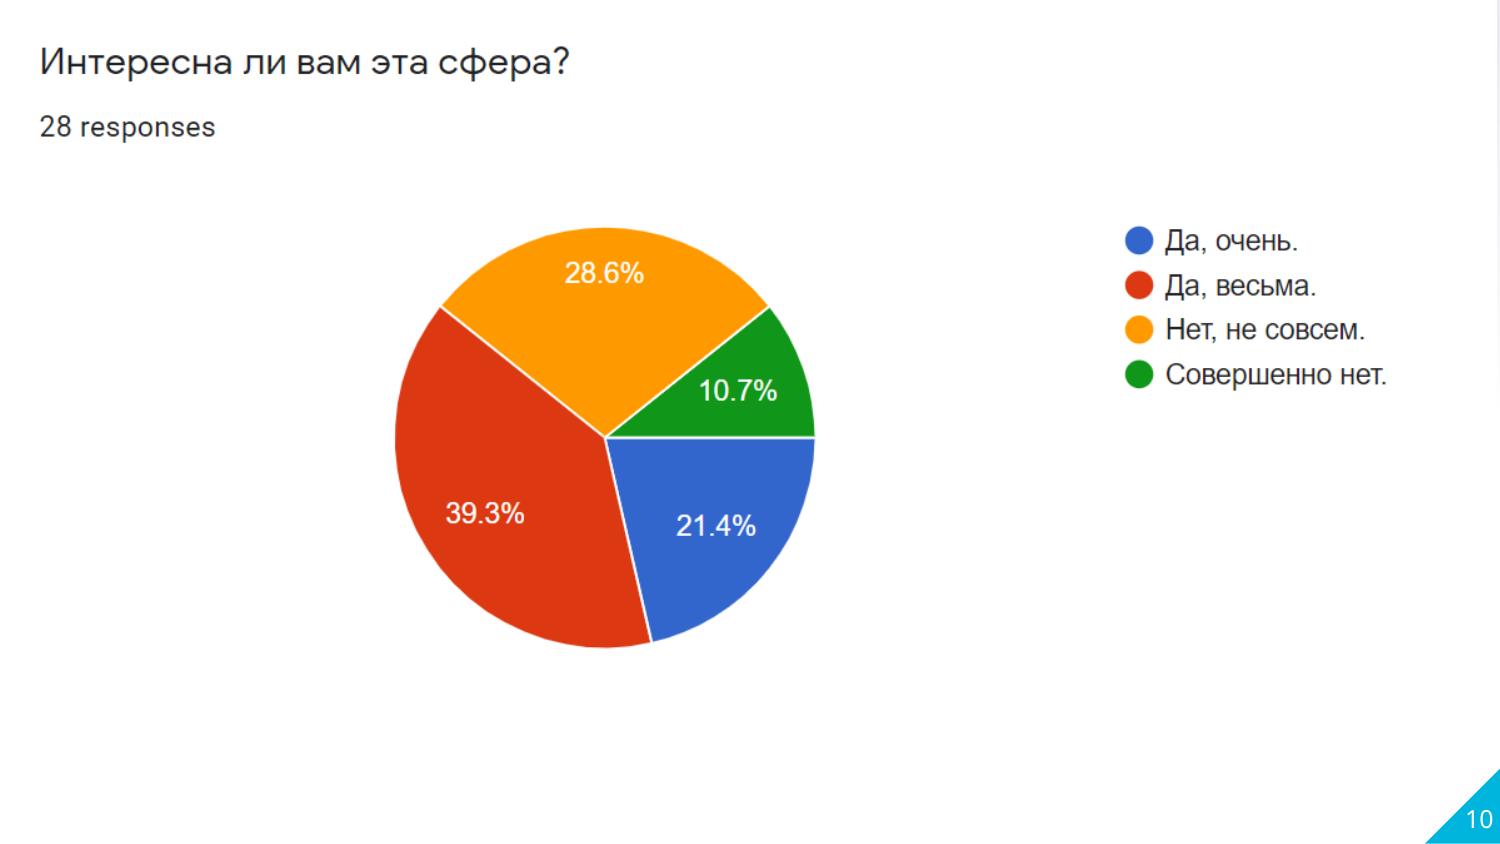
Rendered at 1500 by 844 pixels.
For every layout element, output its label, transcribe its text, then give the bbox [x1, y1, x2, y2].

picture [0, 0, 1497, 756]
slide_number 10 [1418, 765, 1494, 838]
